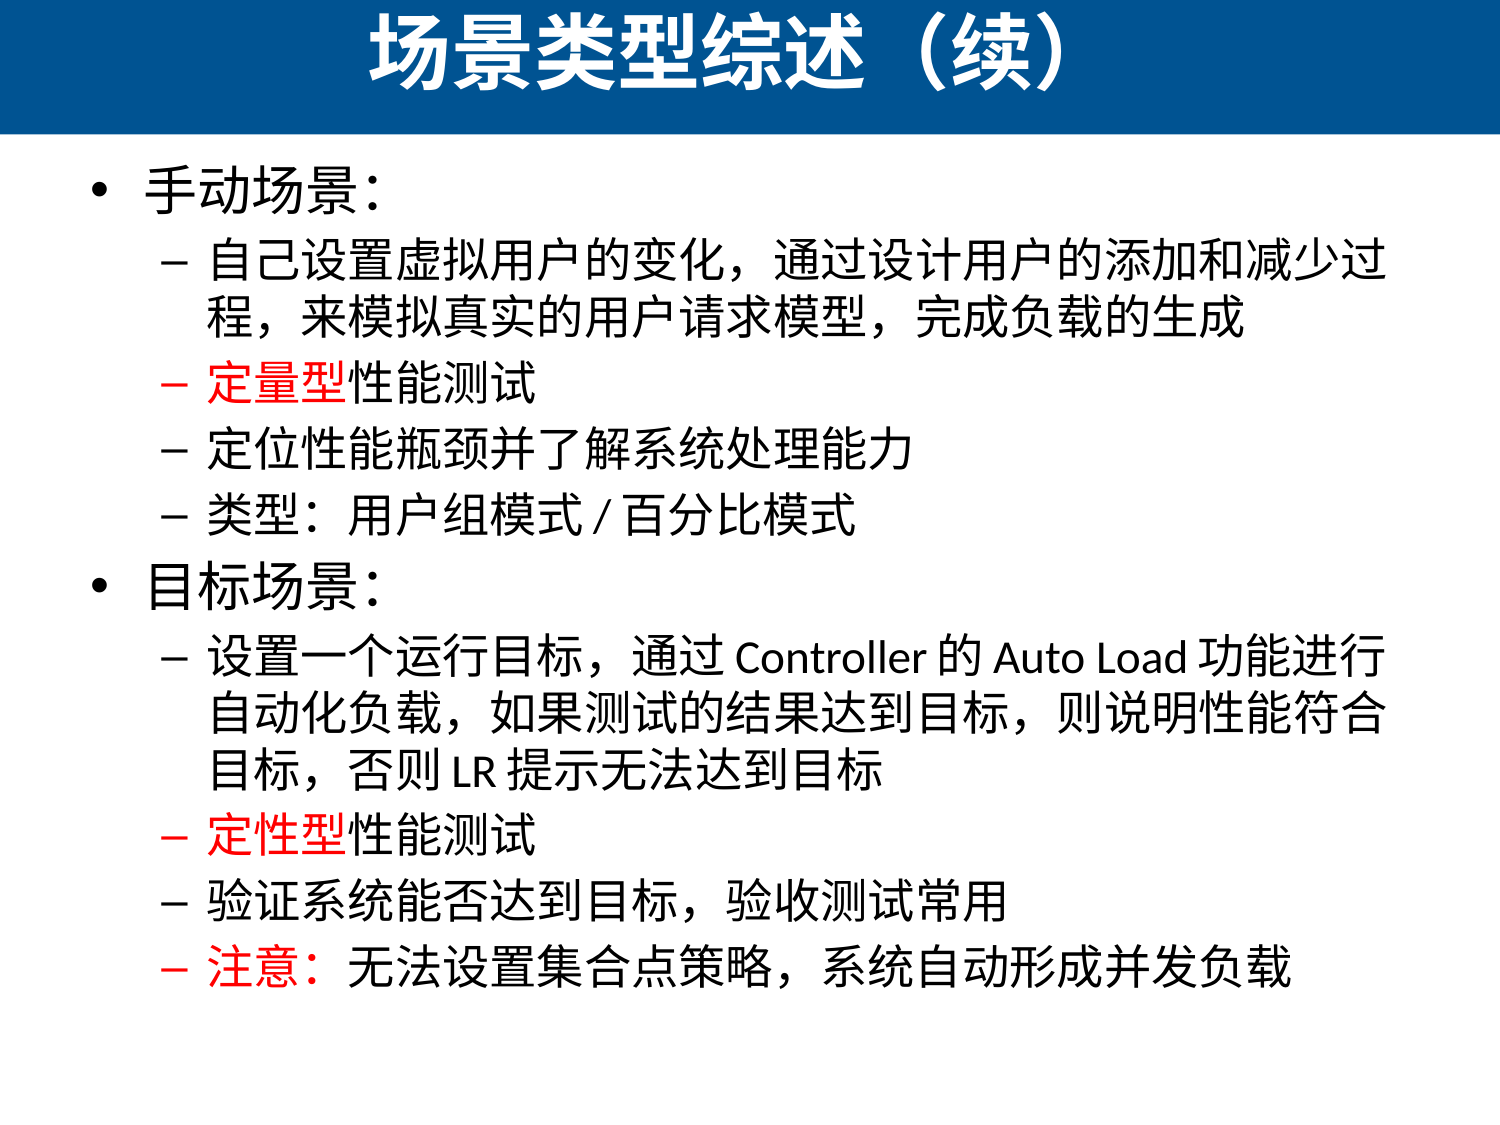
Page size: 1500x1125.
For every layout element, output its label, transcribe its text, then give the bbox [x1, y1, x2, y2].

title 场景类型综述（续） [2, 0, 1483, 135]
list 手动场景： 自己设置虚拟用户的变化，通过设计用户的添加和减少过程，来模拟真实的用户请求模型，完成负载的生成 定量型性能测试 定位性能瓶颈并了解系统处理能力 类型：用户组模式/百分比模式 目标场景： 设置一个运行目标，通过Controller的Auto Load功能进行自动化负载，如果测试的结果达到目标，则说明性能符合目标，否则LR提示无法达到目标 定性型性能测试 验证系统能否达到目标，验收测试常用 注意：无法设置集合点策略，系统自动形成并发负载 [75, 149, 1425, 1005]
